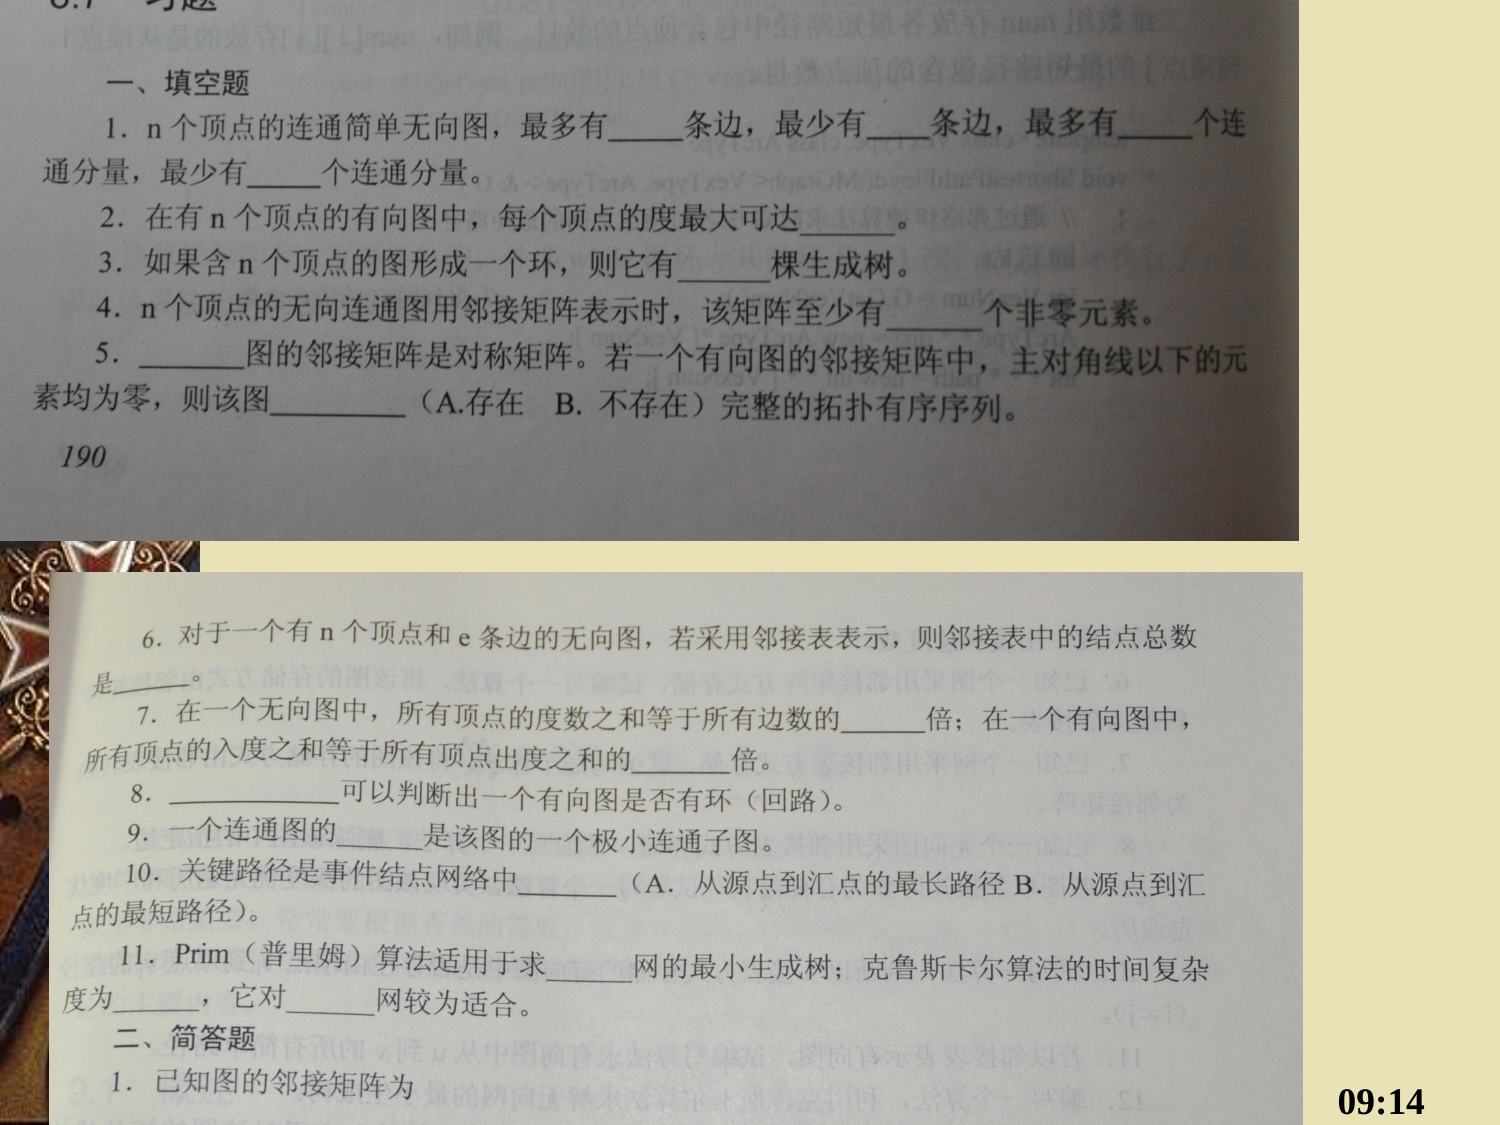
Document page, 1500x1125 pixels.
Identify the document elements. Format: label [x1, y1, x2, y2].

picture [0, 0, 1304, 1125]
